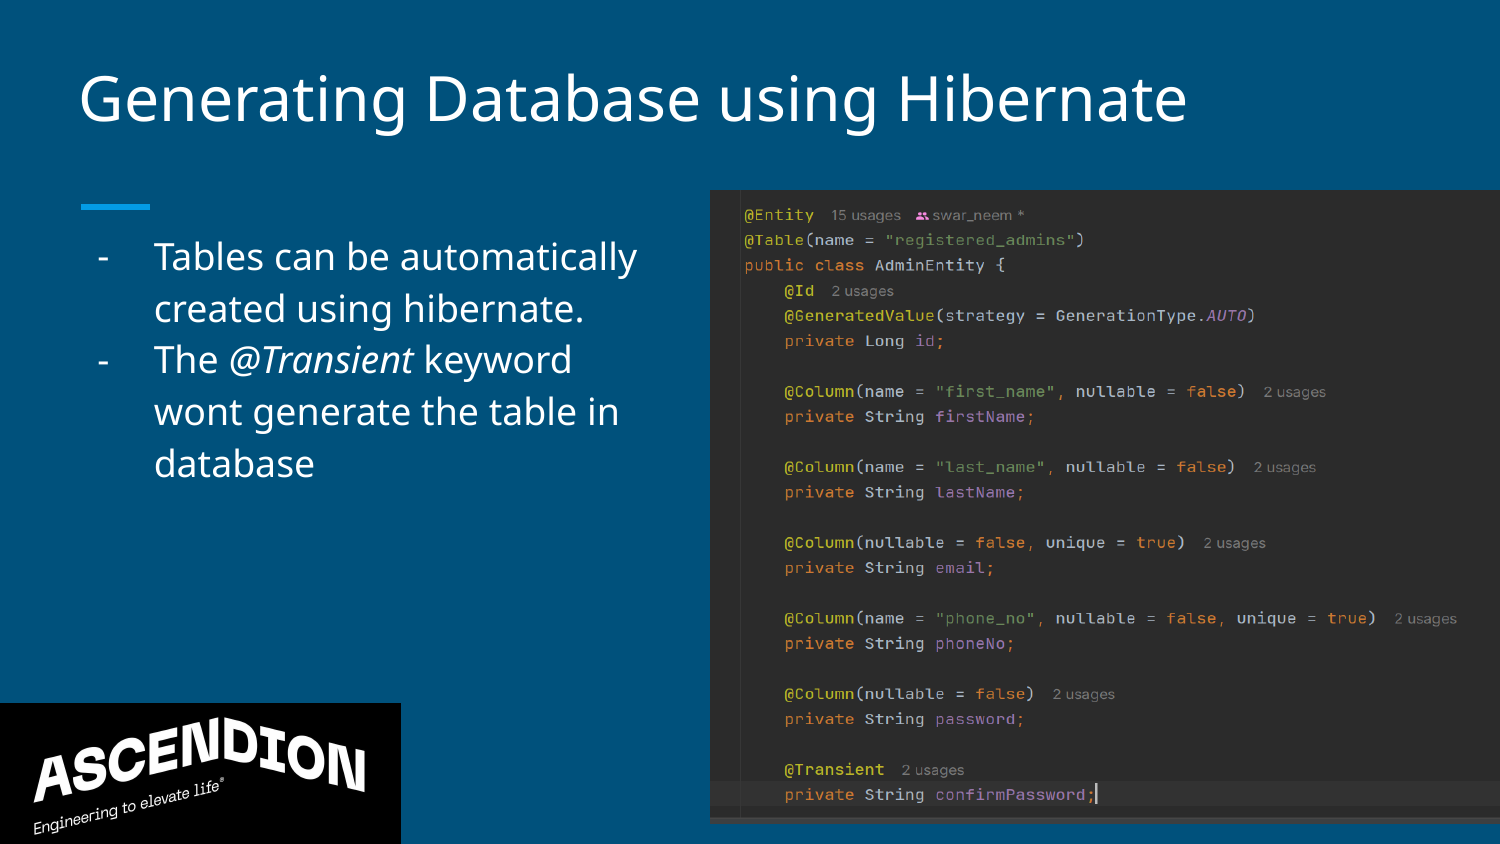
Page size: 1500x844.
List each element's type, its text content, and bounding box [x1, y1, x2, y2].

picture [711, 191, 1500, 823]
picture [0, 704, 400, 844]
title Generating Database using Hibernate [63, 36, 1437, 150]
list Tables can be automatically created using hibernate. The @Transient keyword wont generate the table in database [63, 211, 665, 717]
